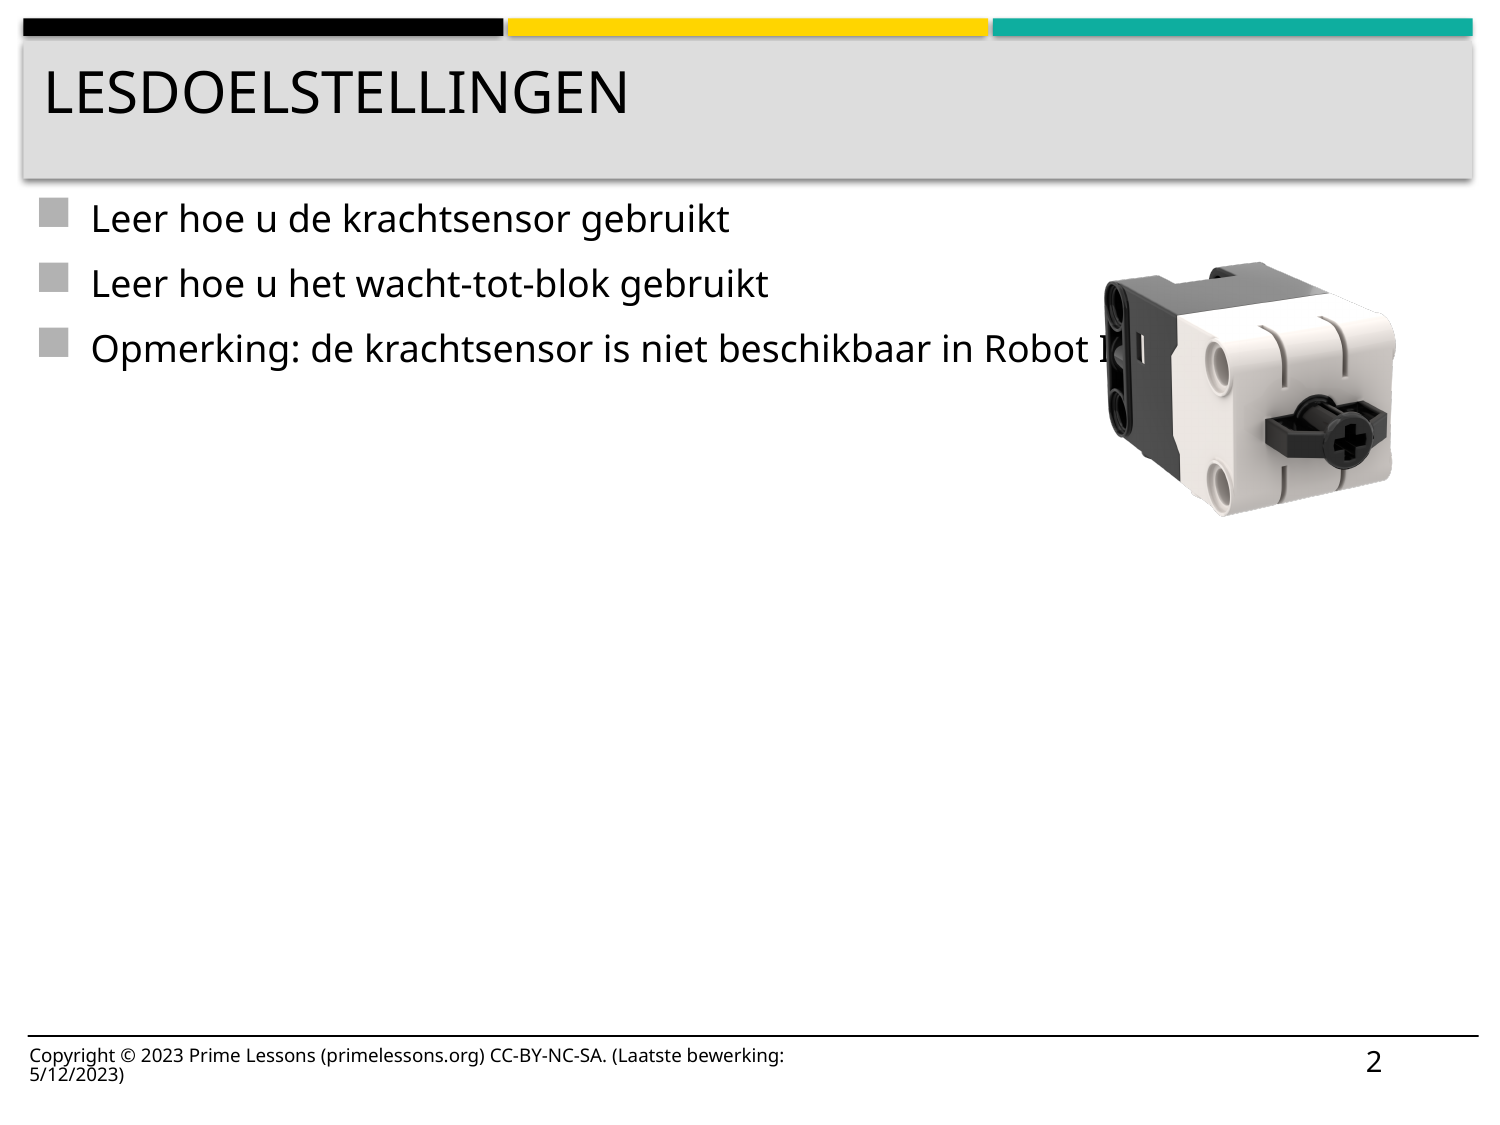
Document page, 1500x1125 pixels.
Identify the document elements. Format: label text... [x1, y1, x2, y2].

list Leer hoe u de krachtsensor gebruikt Leer hoe u het wacht-tot-blok gebruikt Opmerking: de krachtsensor is niet beschikbaar in Robot Inventor [25, 187, 1475, 583]
picture [1019, 186, 1500, 558]
slide_number 2 [1351, 1036, 1478, 1097]
footer Copyright © 2023 Prime Lessons (primelessons.org) CC-BY-NC-SA. (Laatste bewerking: 5/12/2023) [14, 1036, 814, 1097]
title Lesdoelstellingen [28, 48, 1464, 172]
